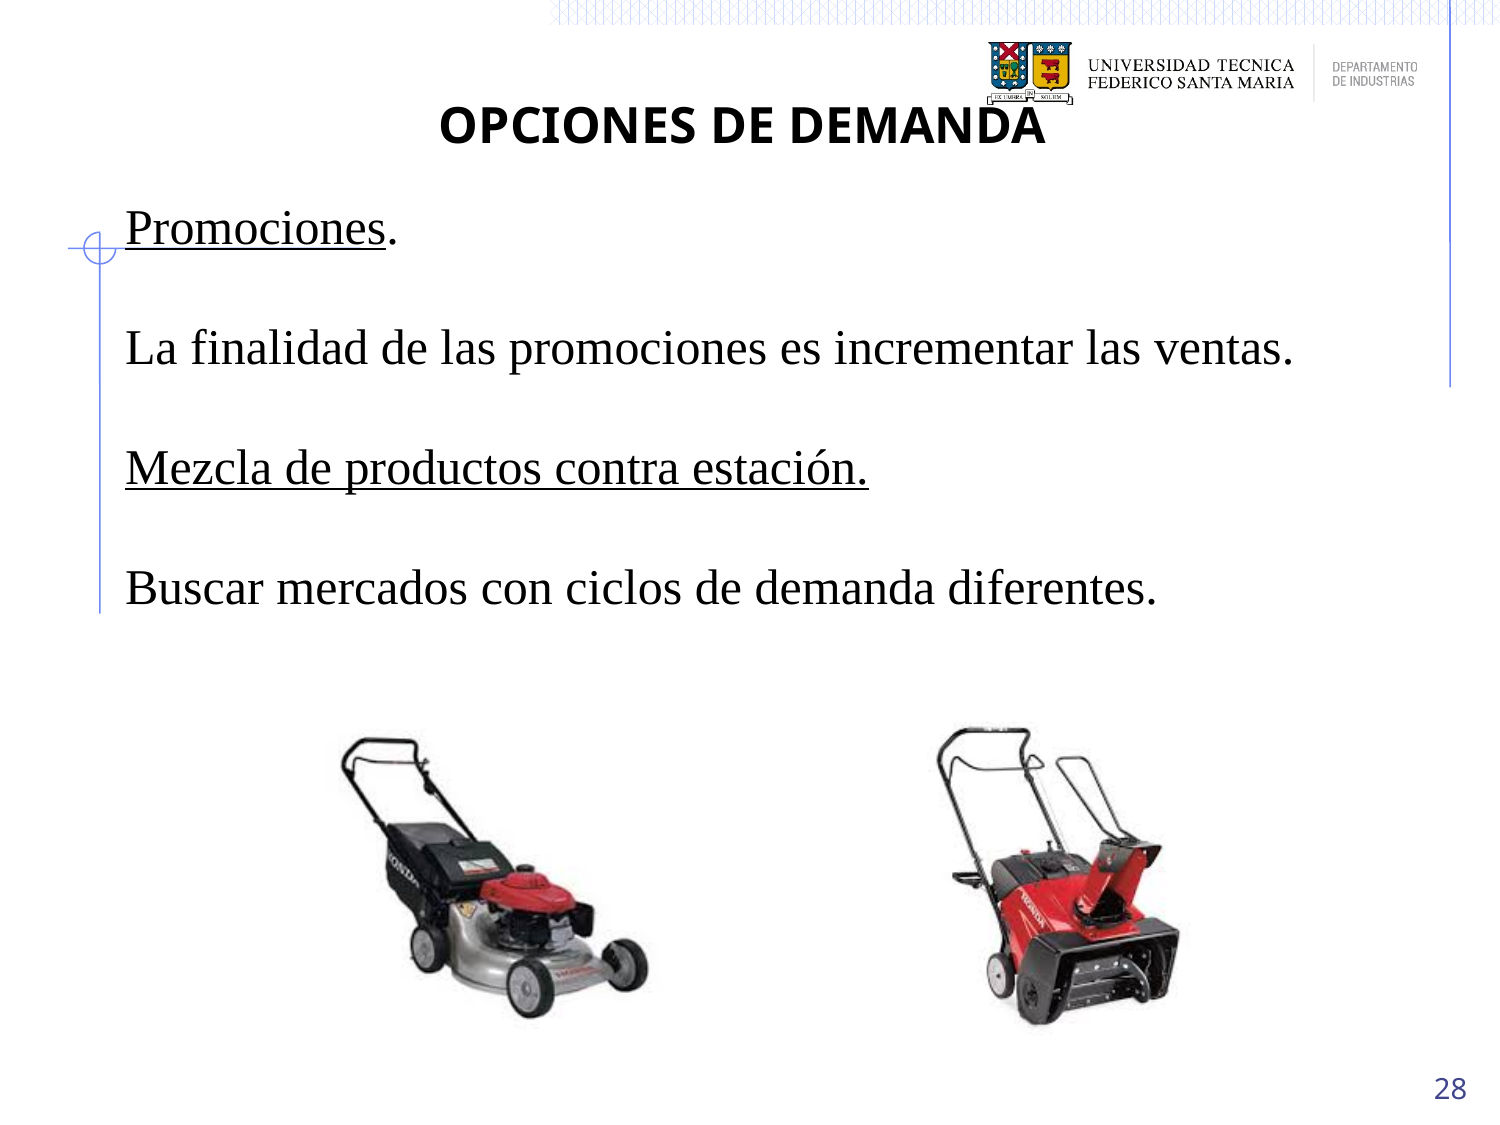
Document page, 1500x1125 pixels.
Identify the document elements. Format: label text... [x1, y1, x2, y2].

text_box OPCIONES DE DEMANDA [424, 86, 1062, 161]
slide_number 28 [1169, 1042, 1483, 1118]
text_box Promociones. La finalidad de las promociones es incrementar las ventas. Mezcla de productos contra estación. Buscar mercados con ciclos de demanda diferentes. [110, 187, 1436, 622]
picture [987, 42, 1417, 105]
picture [288, 717, 685, 1030]
picture [890, 697, 1243, 1050]
